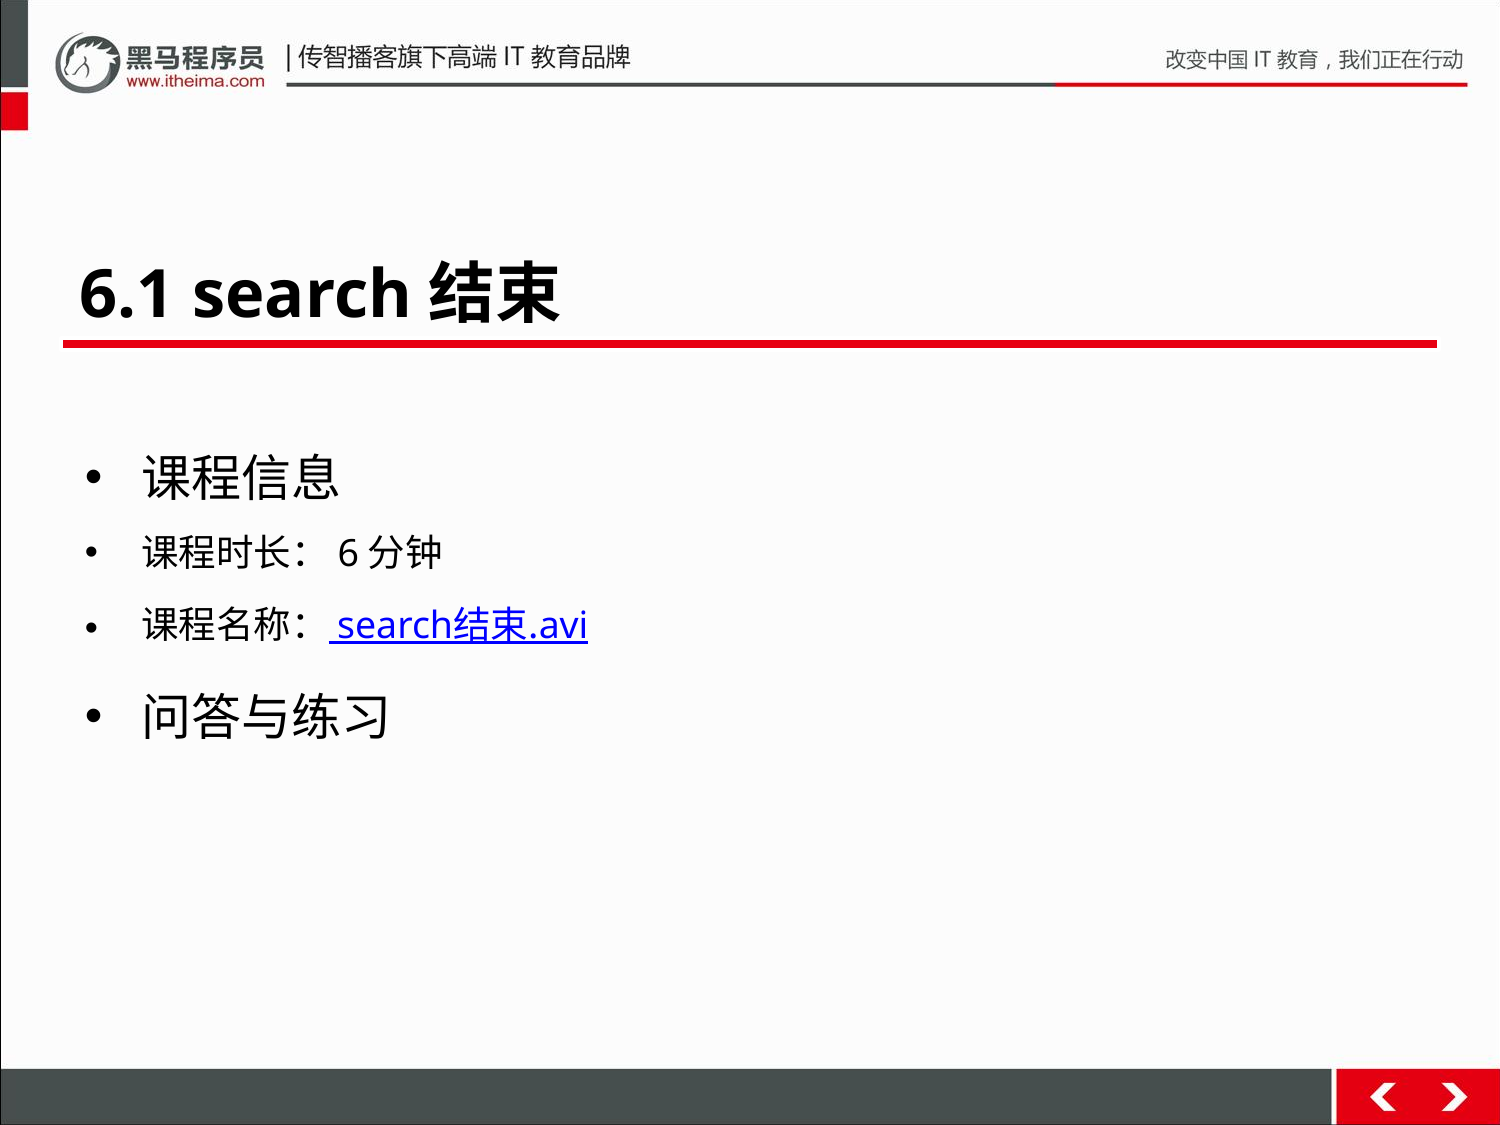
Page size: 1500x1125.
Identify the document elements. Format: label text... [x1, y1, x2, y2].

text_box 6.1 search结束 [64, 243, 1376, 339]
picture [0, 0, 1500, 1125]
text_box 课程信息 课程时长：6分钟 课程名称： search结束.avi 问答与练习 [69, 408, 1451, 820]
